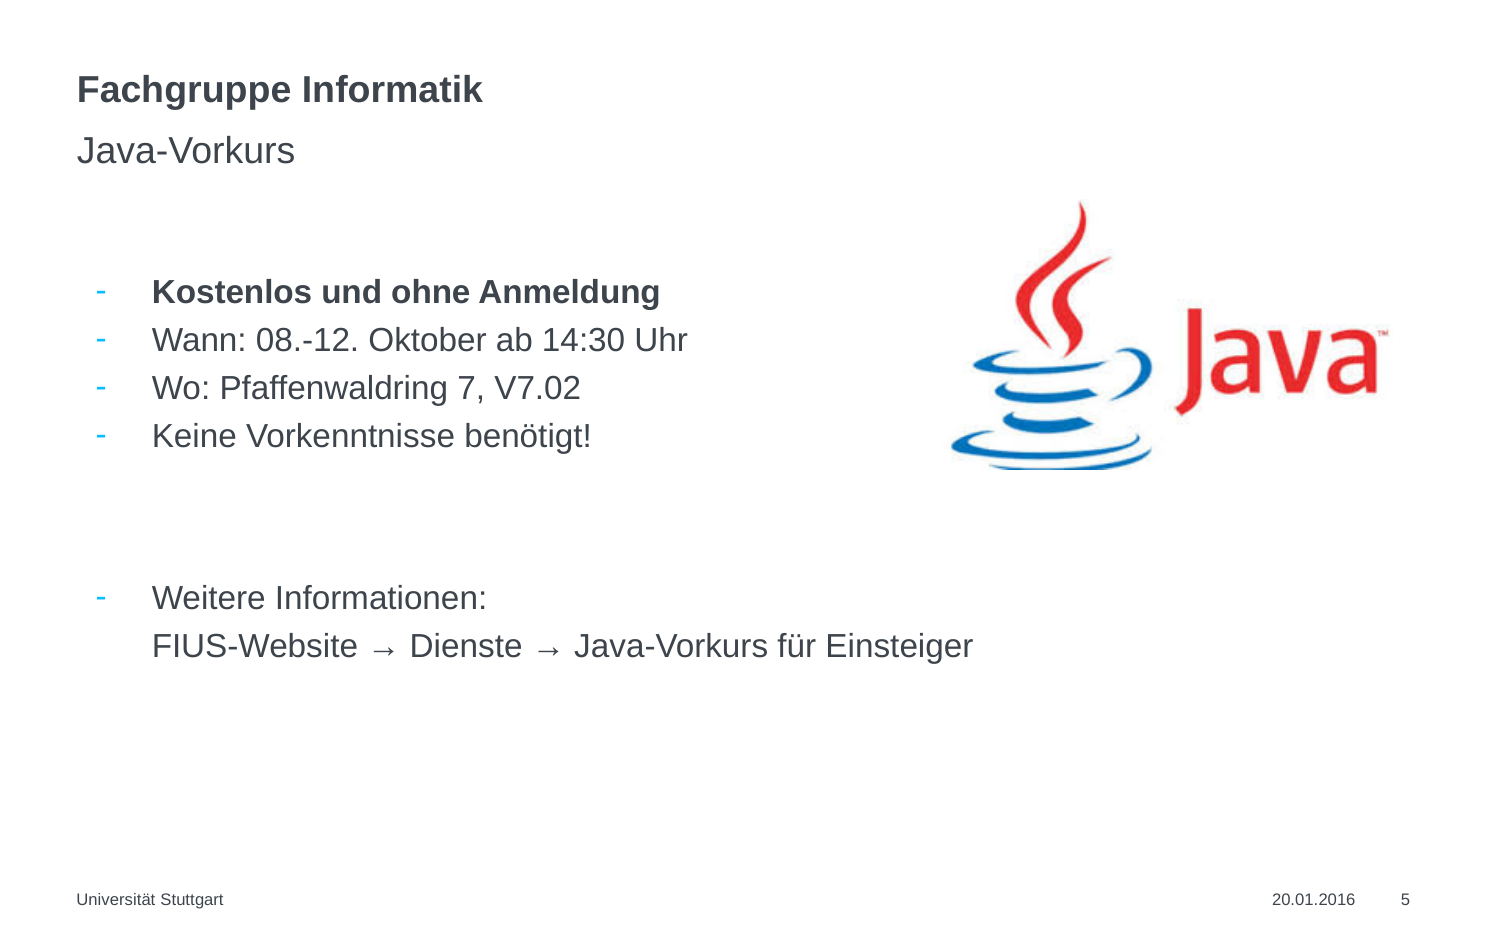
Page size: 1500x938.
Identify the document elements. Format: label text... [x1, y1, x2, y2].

picture [939, 199, 1393, 470]
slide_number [1272, 888, 1360, 910]
footer Universität Stuttgart [76, 888, 1072, 910]
list Kostenlos und ohne Anmeldung Wann: 08.-12. Oktober ab 14:30 Uhr Wo: Pfaffenwaldring 7, V7.02 Keine Vorkenntnisse benötigt! Weitere Informationen: FIUS-Website → Dienste → Java-Vorkurs für Einsteiger [76, 262, 1424, 836]
title Fachgruppe Informatik [76, 64, 1424, 111]
list Java-Vorkurs [76, 117, 1424, 163]
slide_number 5 [1400, 888, 1438, 910]
